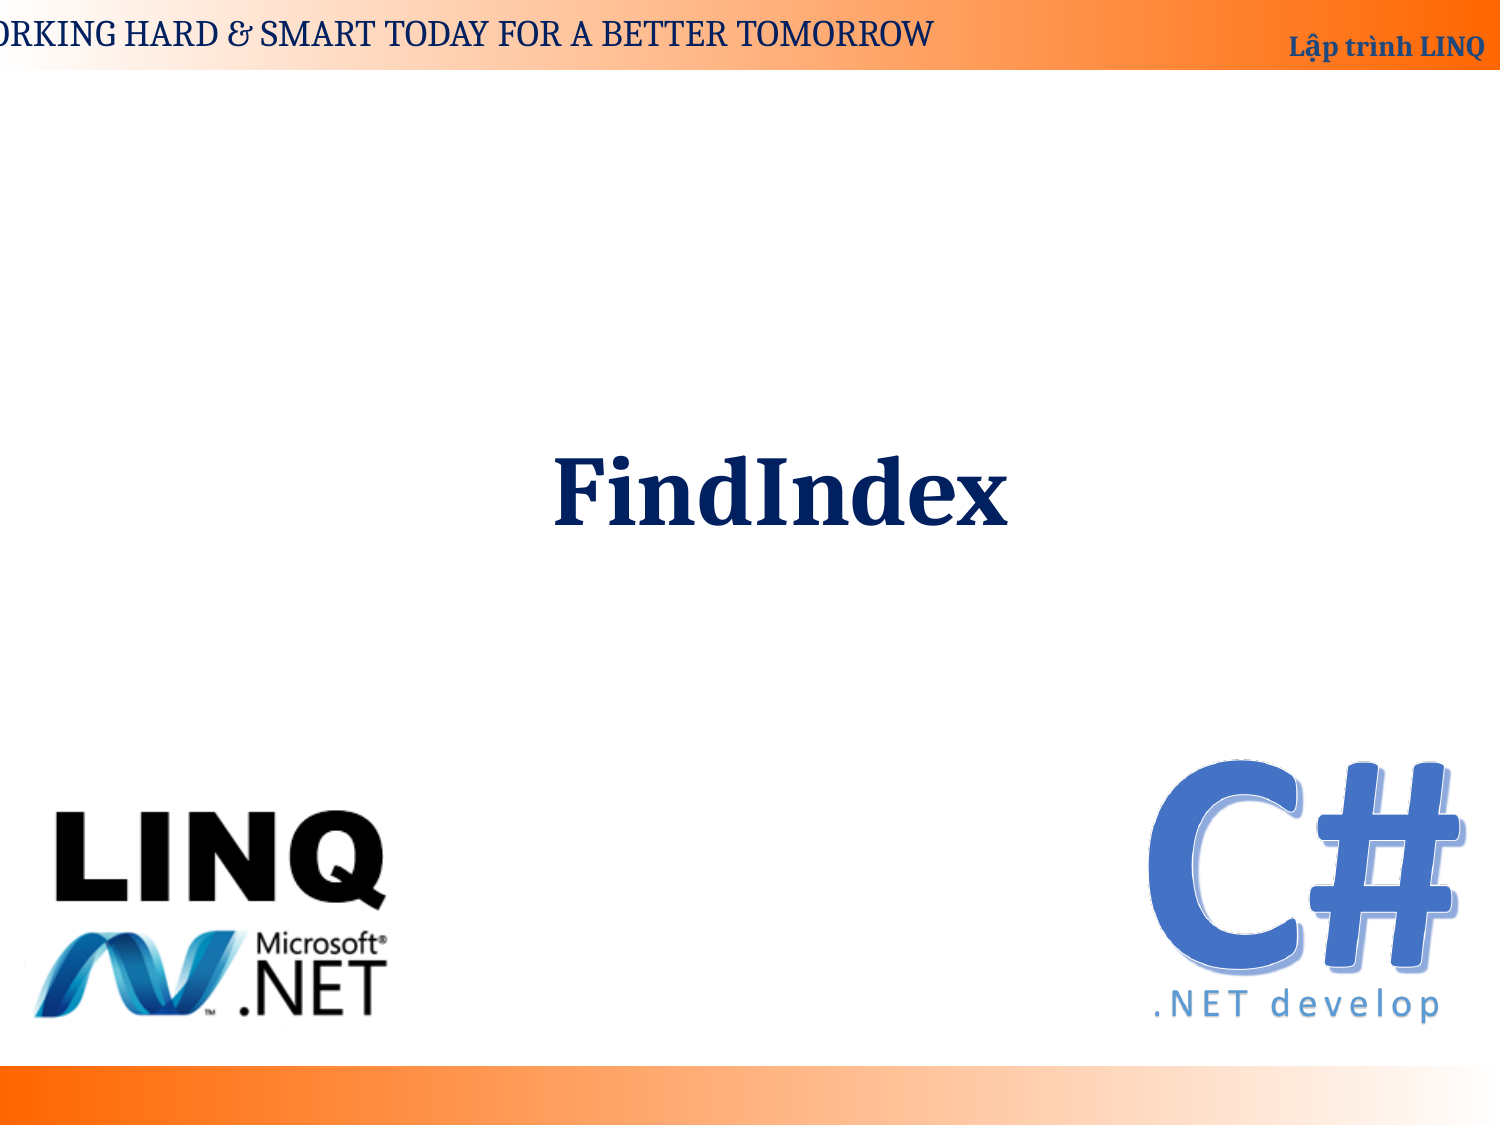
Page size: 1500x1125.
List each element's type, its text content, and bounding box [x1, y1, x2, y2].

picture [24, 780, 401, 1032]
text_box FindIndex [187, 433, 1375, 538]
picture [1124, 749, 1477, 1030]
